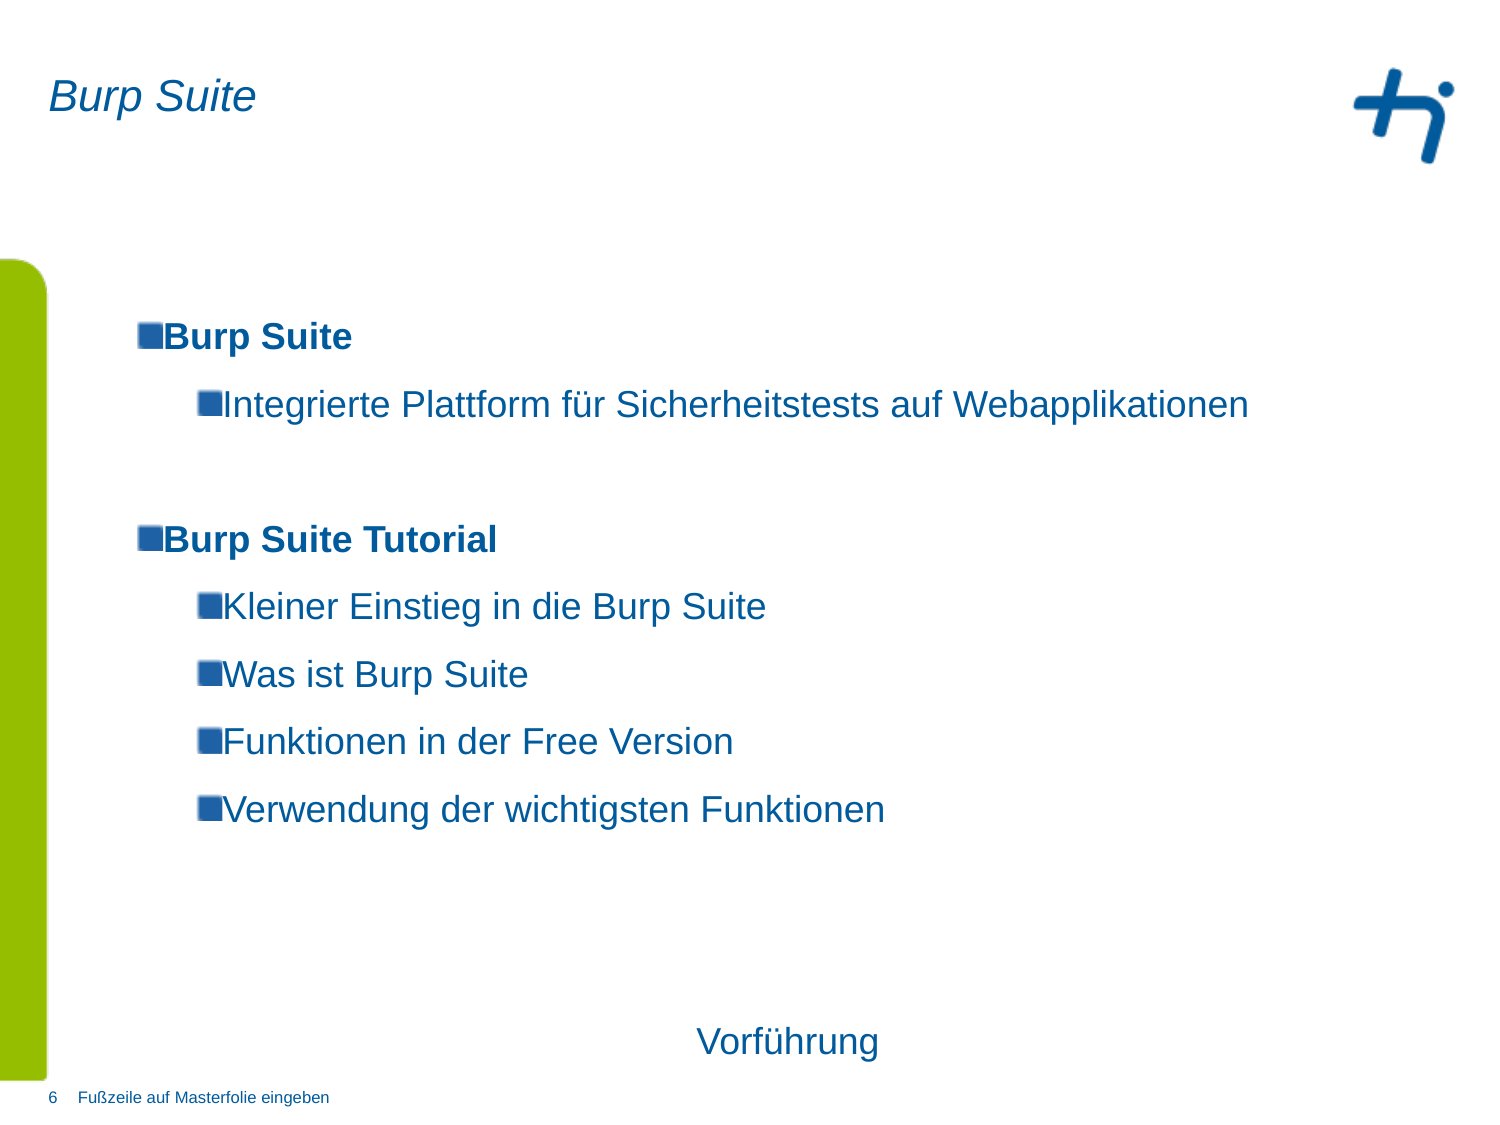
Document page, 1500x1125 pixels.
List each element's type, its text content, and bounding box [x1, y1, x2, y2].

list Burp Suite Integrierte Plattform für Sicherheitstests auf Webapplikationen Burp Suite Tutorial Kleiner Einstieg in die Burp Suite Was ist Burp Suite Funktionen in der Free Version Verwendung der wichtigsten Funktionen Vorführung [77, 289, 1440, 1068]
title Burp Suite [48, 66, 1249, 121]
slide_number 6 [48, 1087, 80, 1122]
